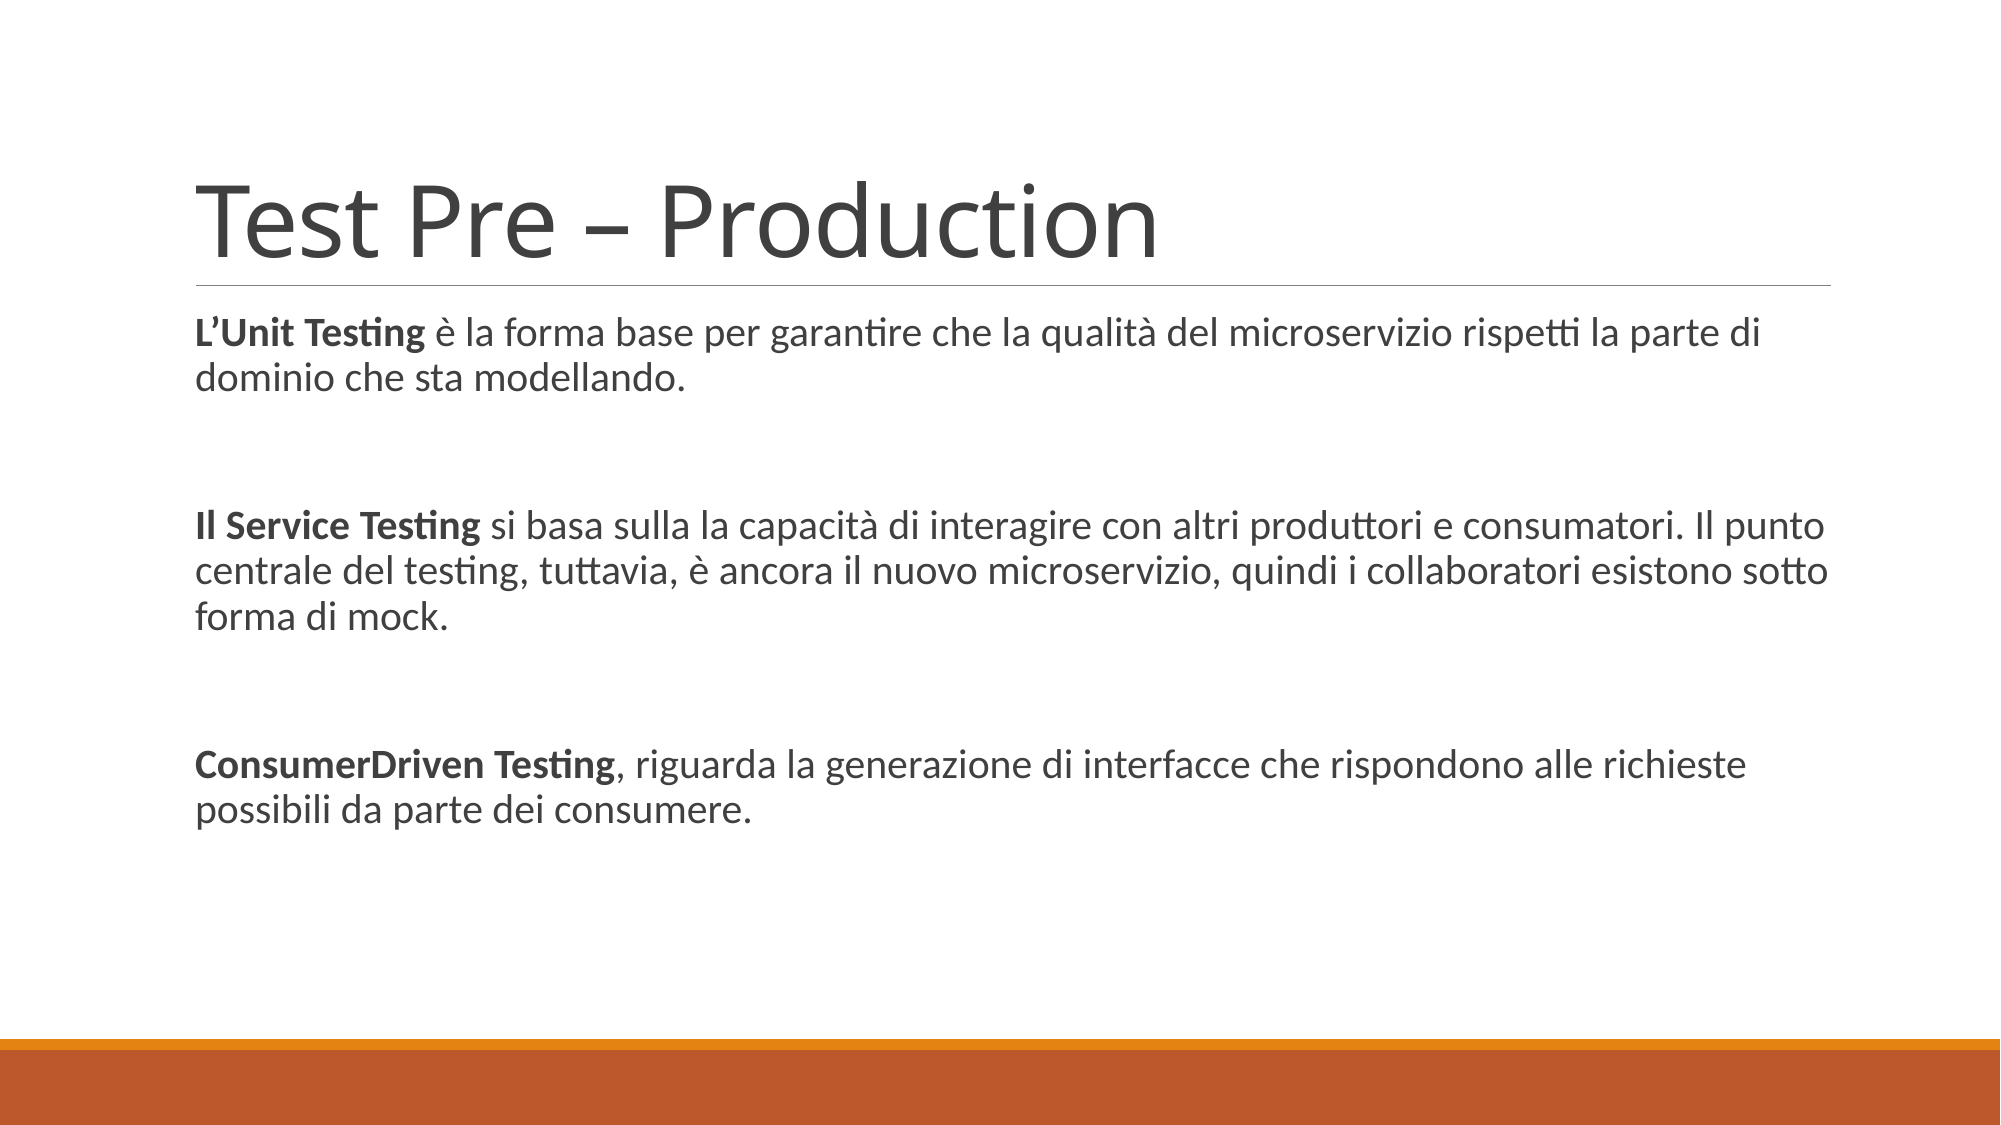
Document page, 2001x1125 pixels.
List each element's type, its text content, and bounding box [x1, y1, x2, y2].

title Test Pre – Production [180, 47, 1830, 285]
list L’Unit Testing è la forma base per garantire che la qualità del microservizio rispetti la parte di dominio che sta modellando. Il Service Testing si basa sulla la capacità di interagire con altri produttori e consumatori. Il punto centrale del testing, tuttavia, è ancora il nuovo microservizio, quindi i collaboratori esistono sotto forma di mock. ConsumerDriven Testing, riguarda la generazione di interfacce che rispondono alle richieste possibili da parte dei consumere. [180, 302, 1830, 963]
